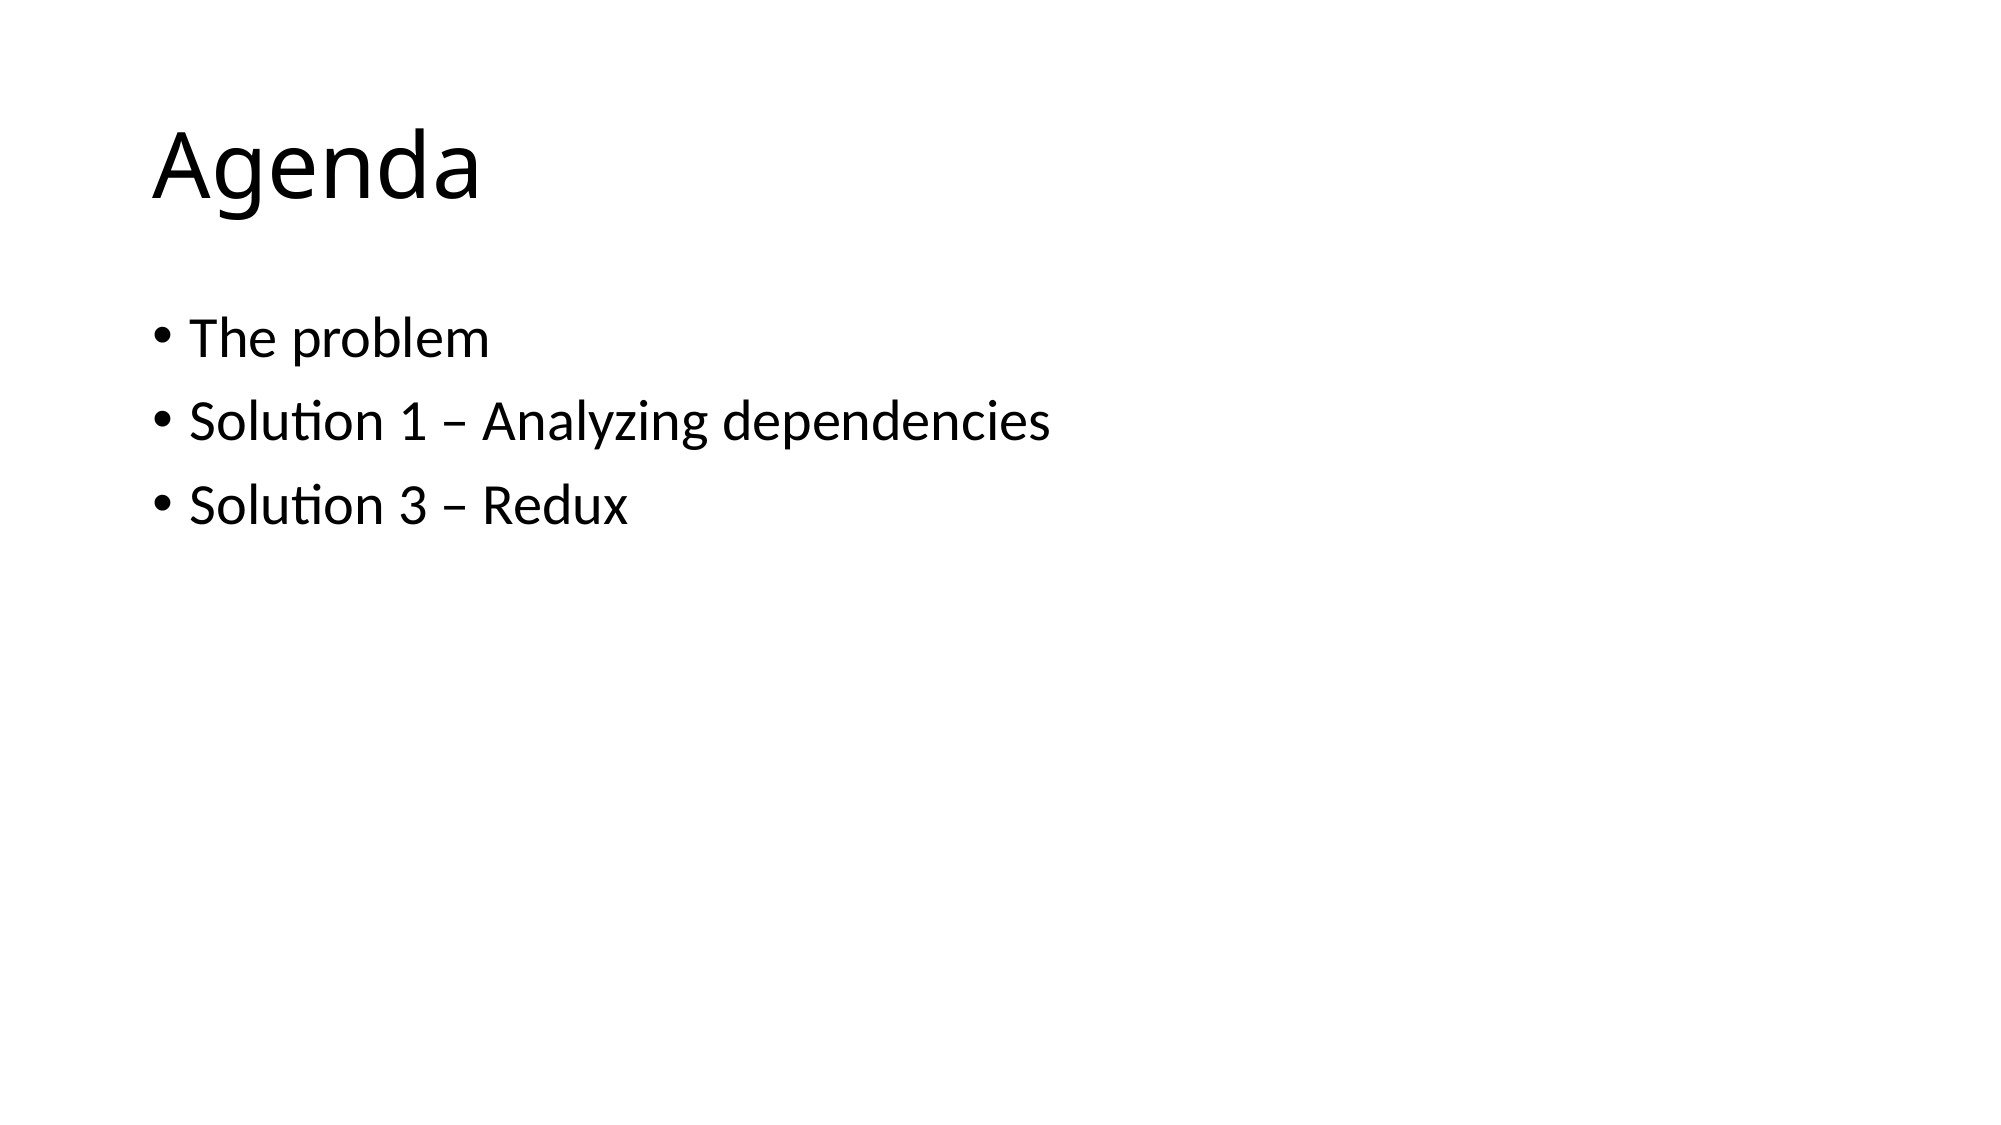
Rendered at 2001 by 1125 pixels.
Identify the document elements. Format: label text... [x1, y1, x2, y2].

list The problem Solution 1 – Analyzing dependencies Solution 3 – Redux [137, 299, 1863, 1014]
title Agenda [137, 59, 1863, 278]
